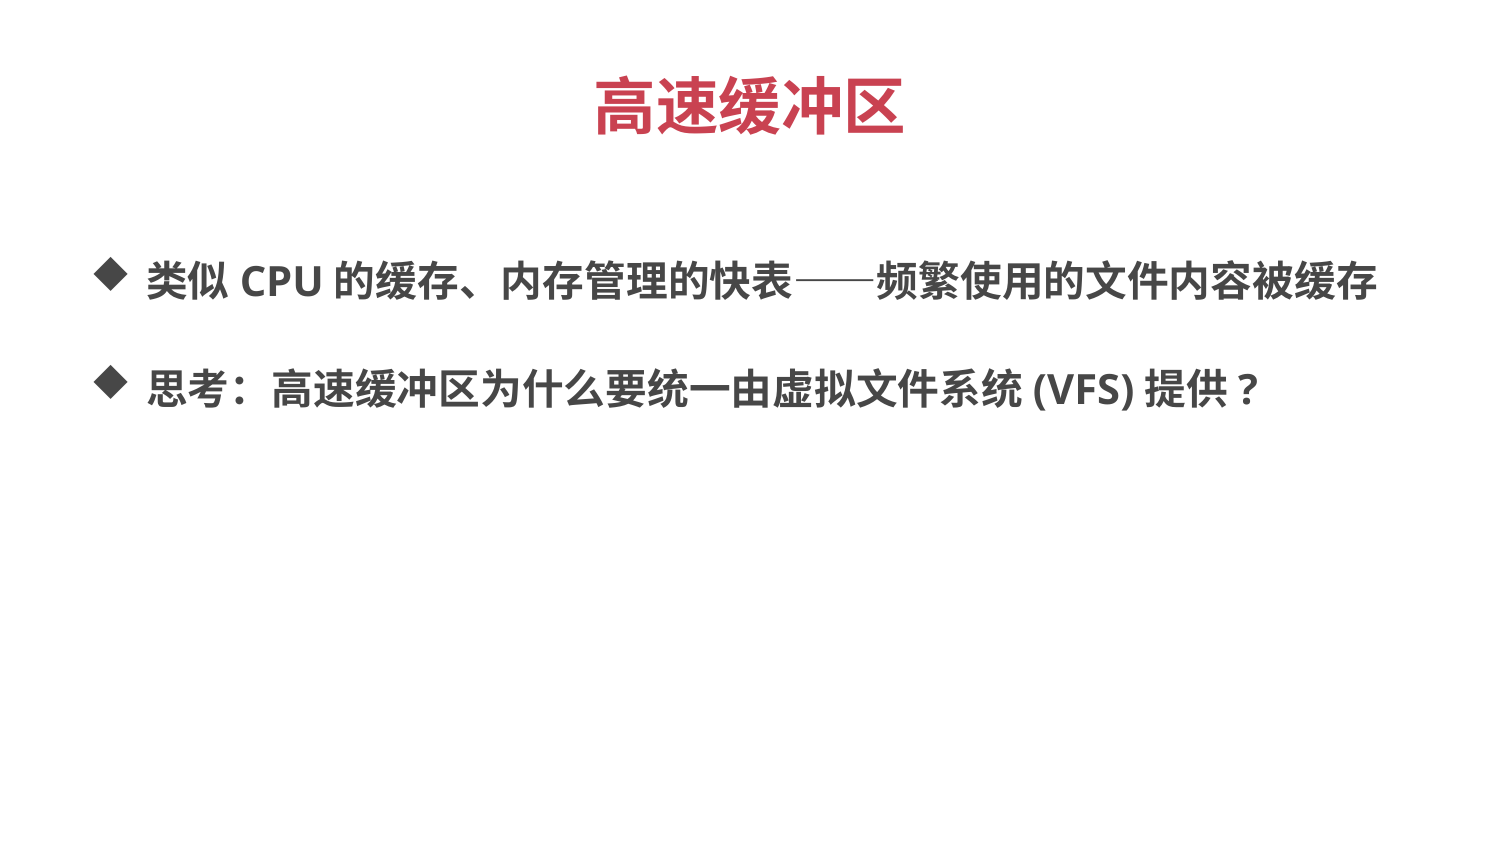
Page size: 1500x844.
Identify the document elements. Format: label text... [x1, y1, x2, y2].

title 高速缓冲区 [74, 33, 1426, 175]
list 类似CPU的缓存、内存管理的快表——频繁使用的文件内容被缓存 思考：高速缓冲区为什么要统一由虚拟文件系统(VFS)提供? [74, 196, 1426, 754]
